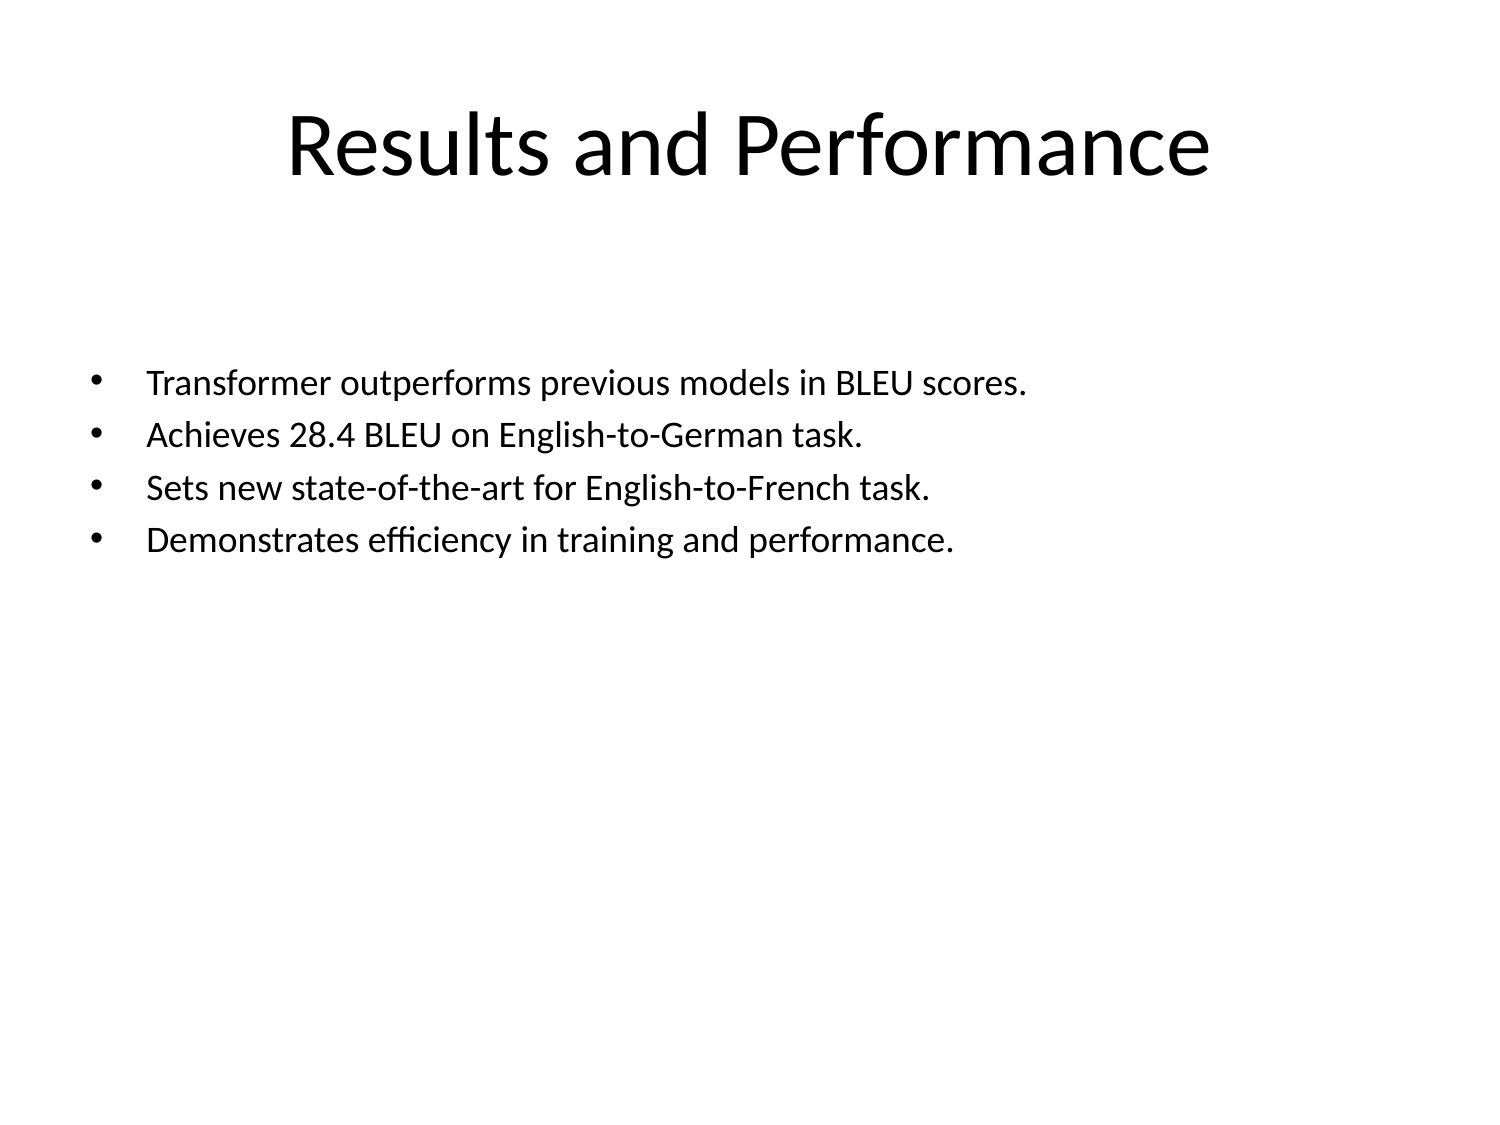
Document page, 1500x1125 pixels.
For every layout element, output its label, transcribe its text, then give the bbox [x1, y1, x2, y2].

list Transformer outperforms previous models in BLEU scores. Achieves 28.4 BLEU on English-to-German task. Sets new state-of-the-art for English-to-French task. Demonstrates efficiency in training and performance. [75, 262, 1425, 1005]
title Results and Performance [75, 45, 1425, 233]
